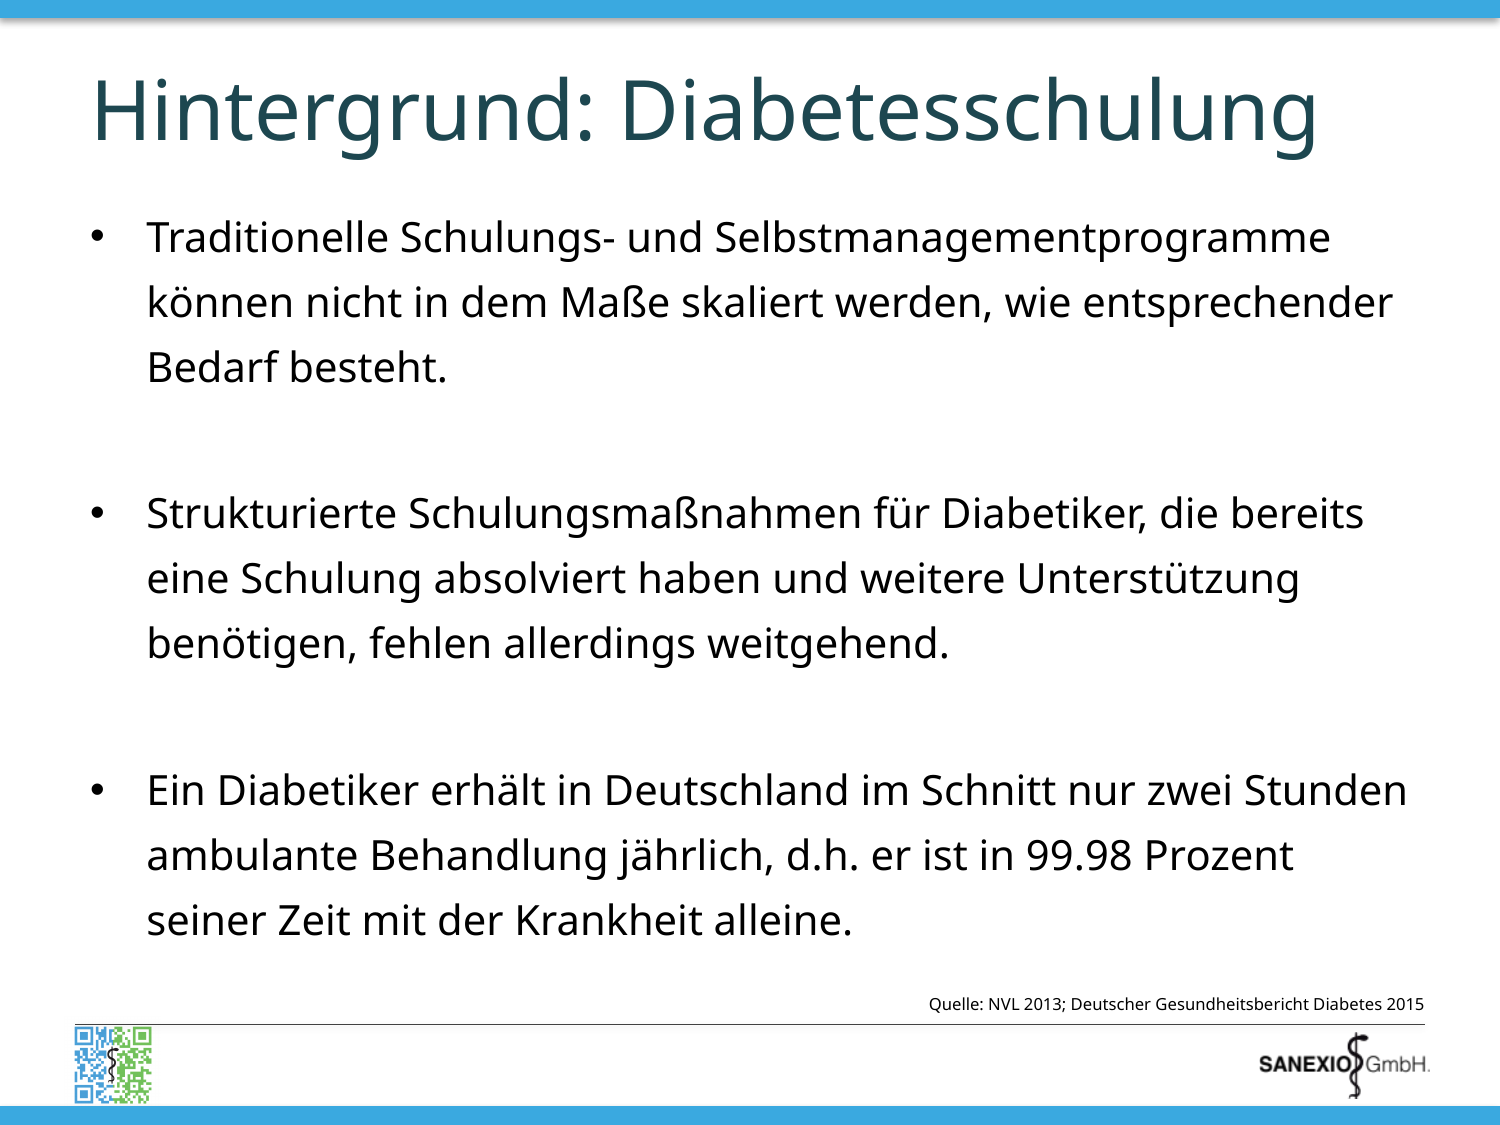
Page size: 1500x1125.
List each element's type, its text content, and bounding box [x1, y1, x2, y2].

text_box Quelle: NVL 2013; Deutscher Gesundheitsbericht Diabetes 2015 [914, 980, 1441, 1022]
title Hintergrund: Diabetesschulung [75, 45, 1425, 129]
list Traditionelle Schulungs- und Selbstmanagementprogramme können nicht in dem Maße skaliert werden, wie entsprechender Bedarf besteht. Strukturierte Schulungsmaßnahmen für Diabetiker, die bereits eine Schulung absolviert haben und weitere Unterstützung benötigen, fehlen allerdings weitgehend. Ein Diabetiker erhält in Deutschland im Schnitt nur zwei Stunden ambulante Behandlung jährlich, d.h. er ist in 99.98 Prozent seiner Zeit mit der Krankheit alleine. [75, 129, 1425, 981]
